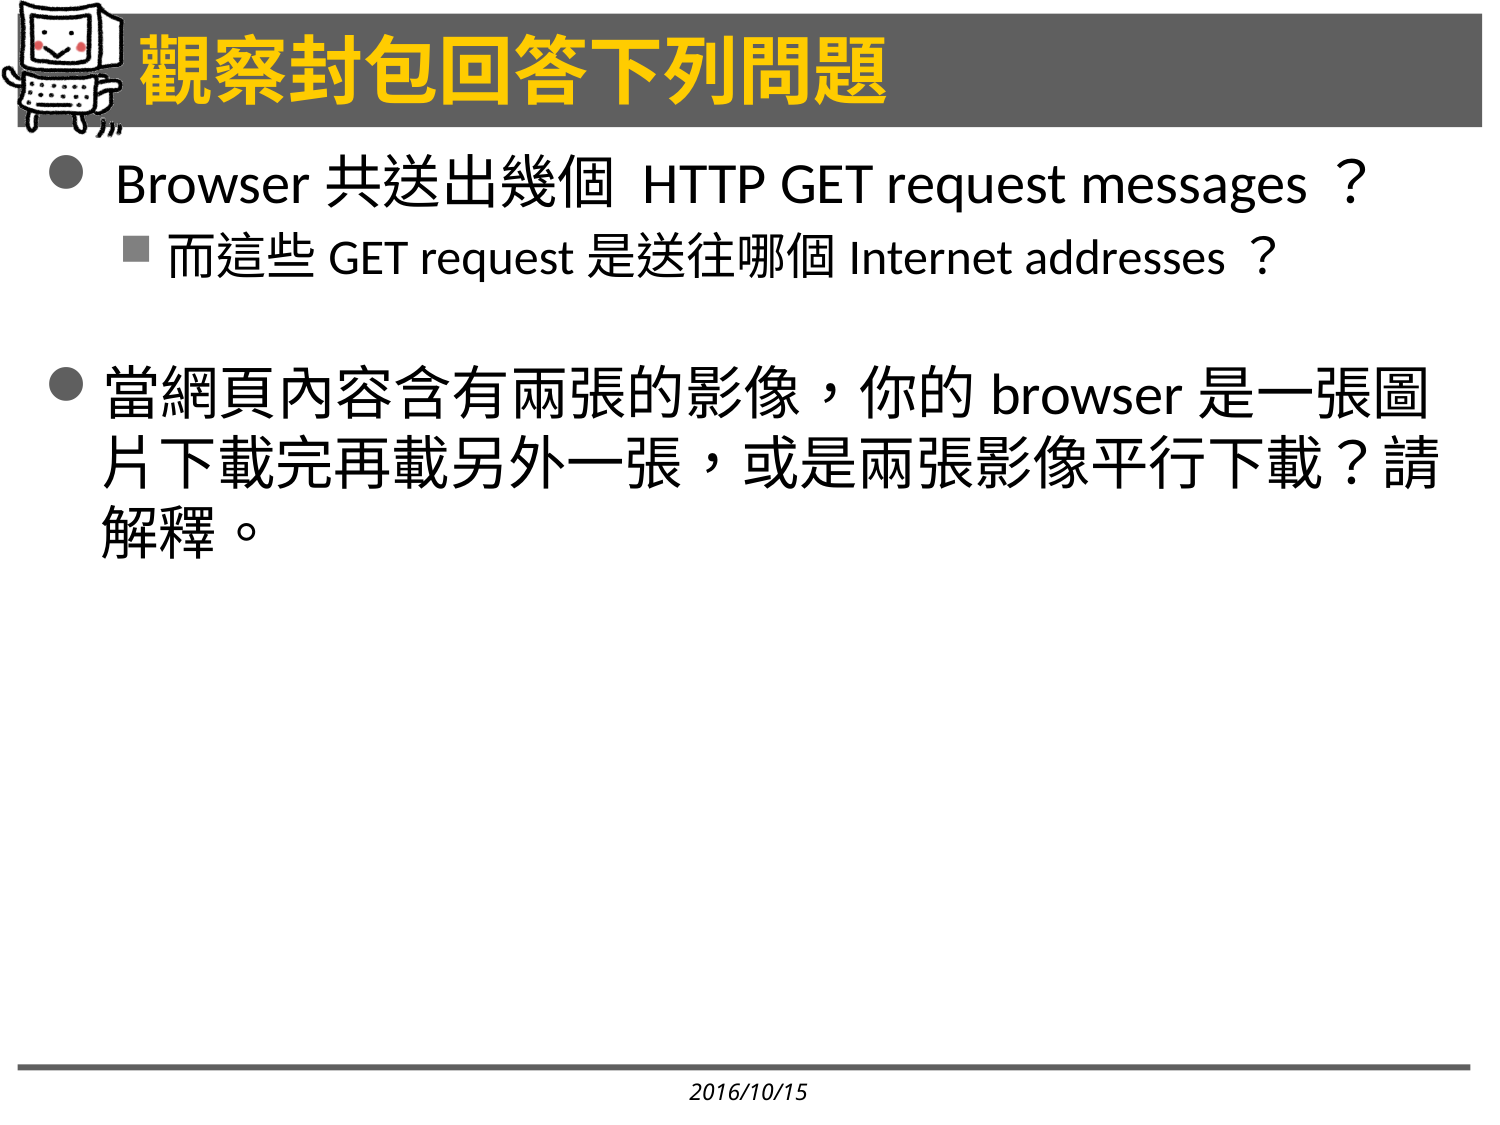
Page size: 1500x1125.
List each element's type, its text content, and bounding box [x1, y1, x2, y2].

footer 2016/10/15 [510, 1070, 987, 1124]
title 觀察封包回答下列問題 [123, 30, 1500, 107]
list Browser共送出幾個 HTTP GET request messages？ 而這些GET request是送往哪個Internet addresses？ 當網頁內容含有兩張的影像，你的browser是一張圖片下載完再載另外一張，或是兩張影像平行下載？請解釋。 [29, 136, 1471, 1071]
picture [0, 0, 128, 138]
